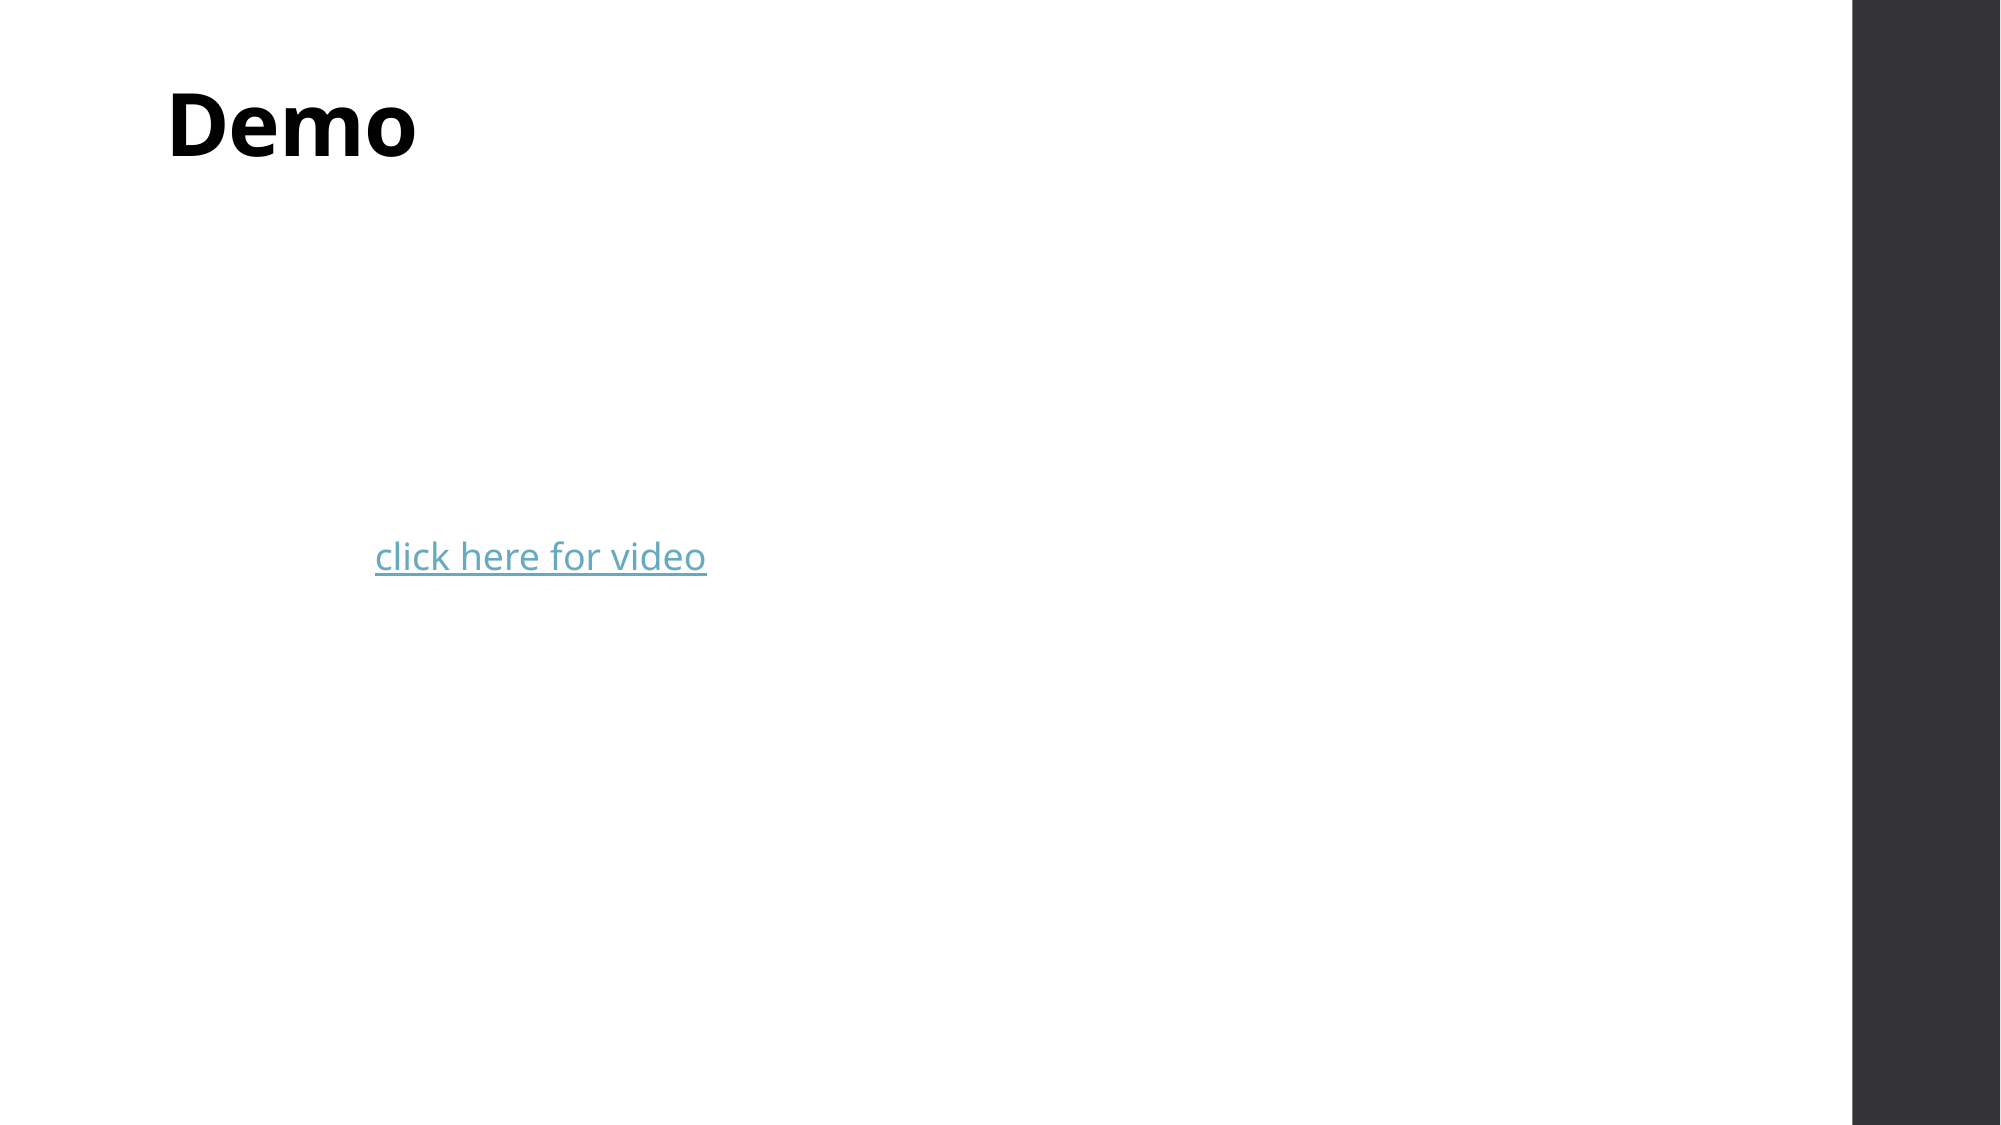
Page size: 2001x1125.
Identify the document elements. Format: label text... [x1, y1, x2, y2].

text_box click here for video [359, 524, 1225, 591]
text_box Demo [150, 73, 1324, 189]
text_box [150, 225, 1561, 940]
